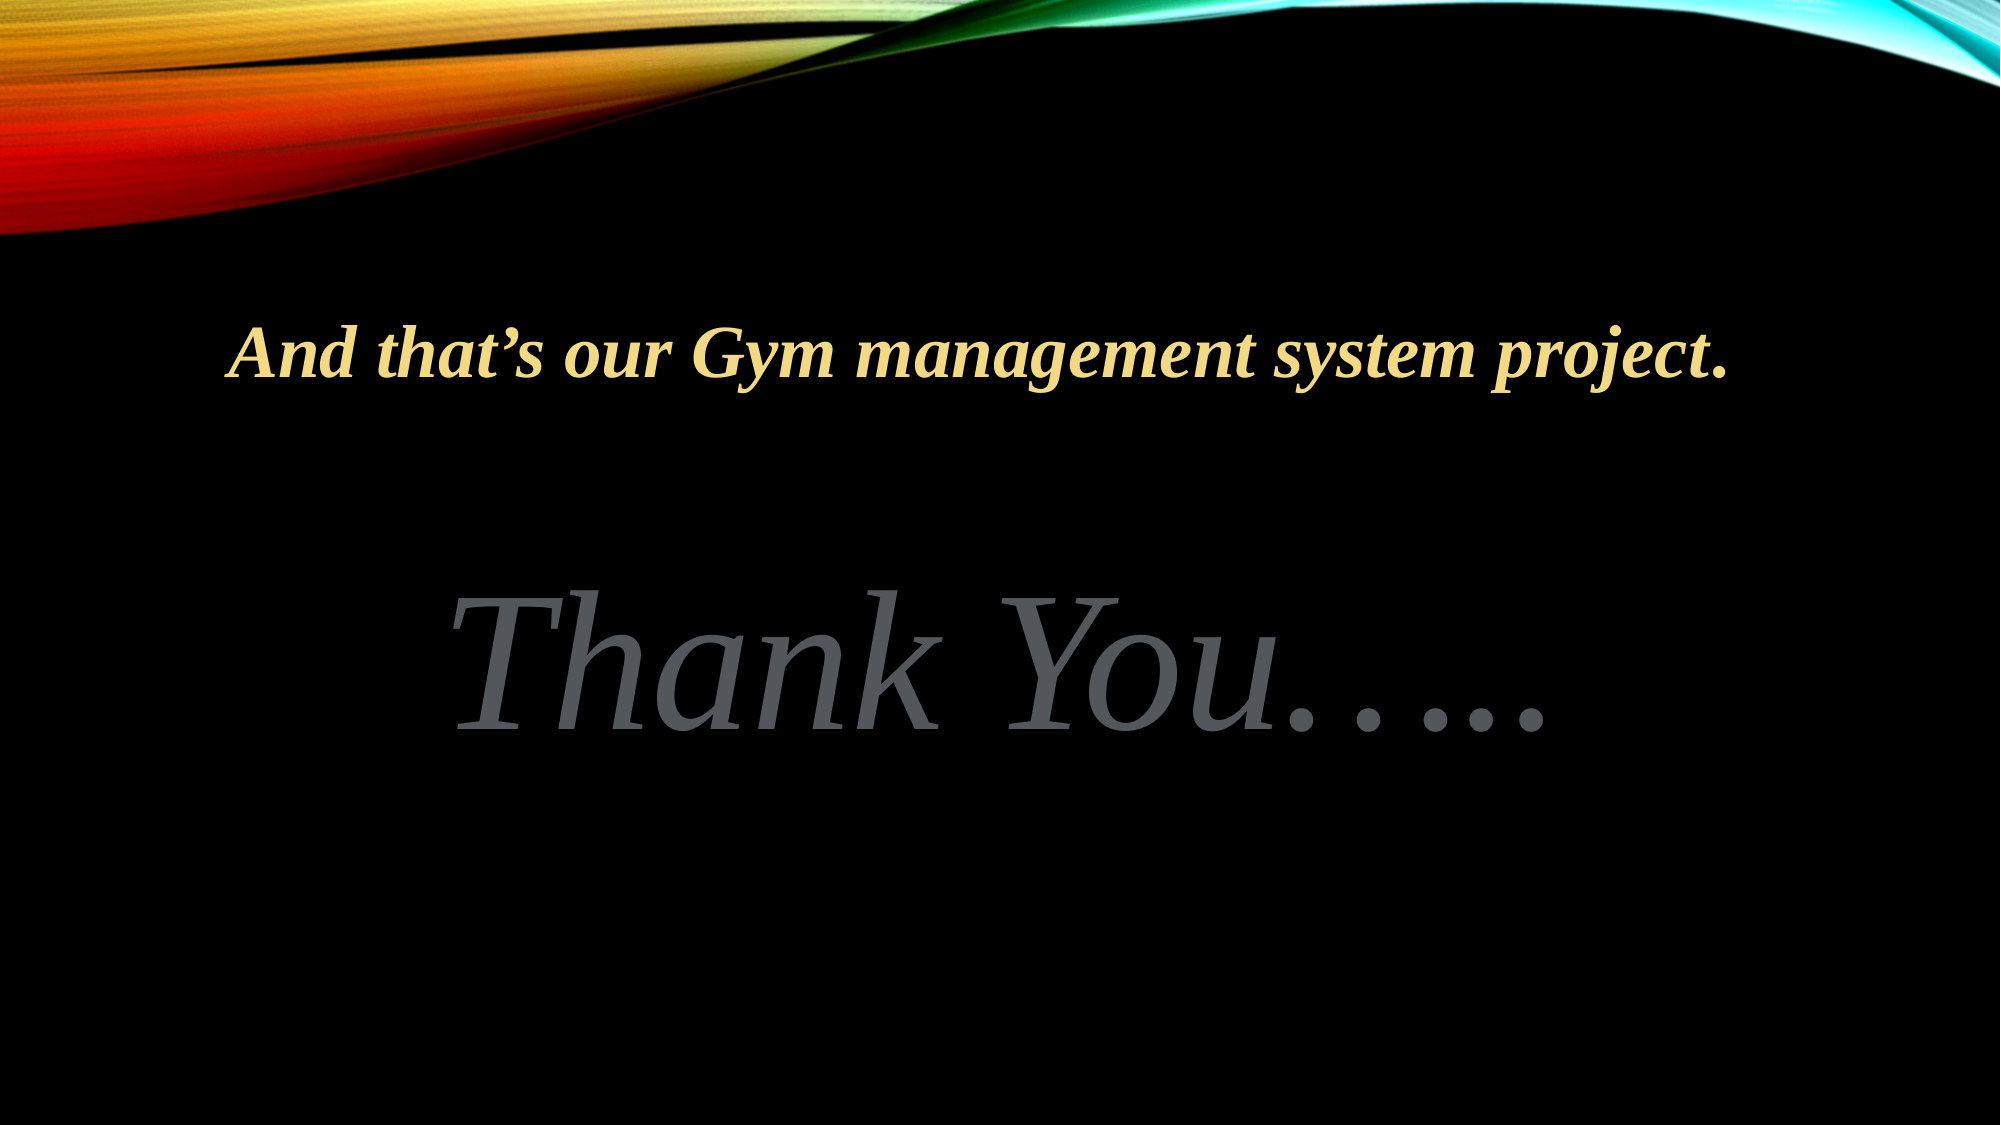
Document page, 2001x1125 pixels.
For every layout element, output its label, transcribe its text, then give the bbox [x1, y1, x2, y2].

picture [0, 0, 2000, 237]
list And that’s our Gym management system project. [103, 305, 1853, 430]
text_box Thank You….. [425, 508, 1976, 821]
